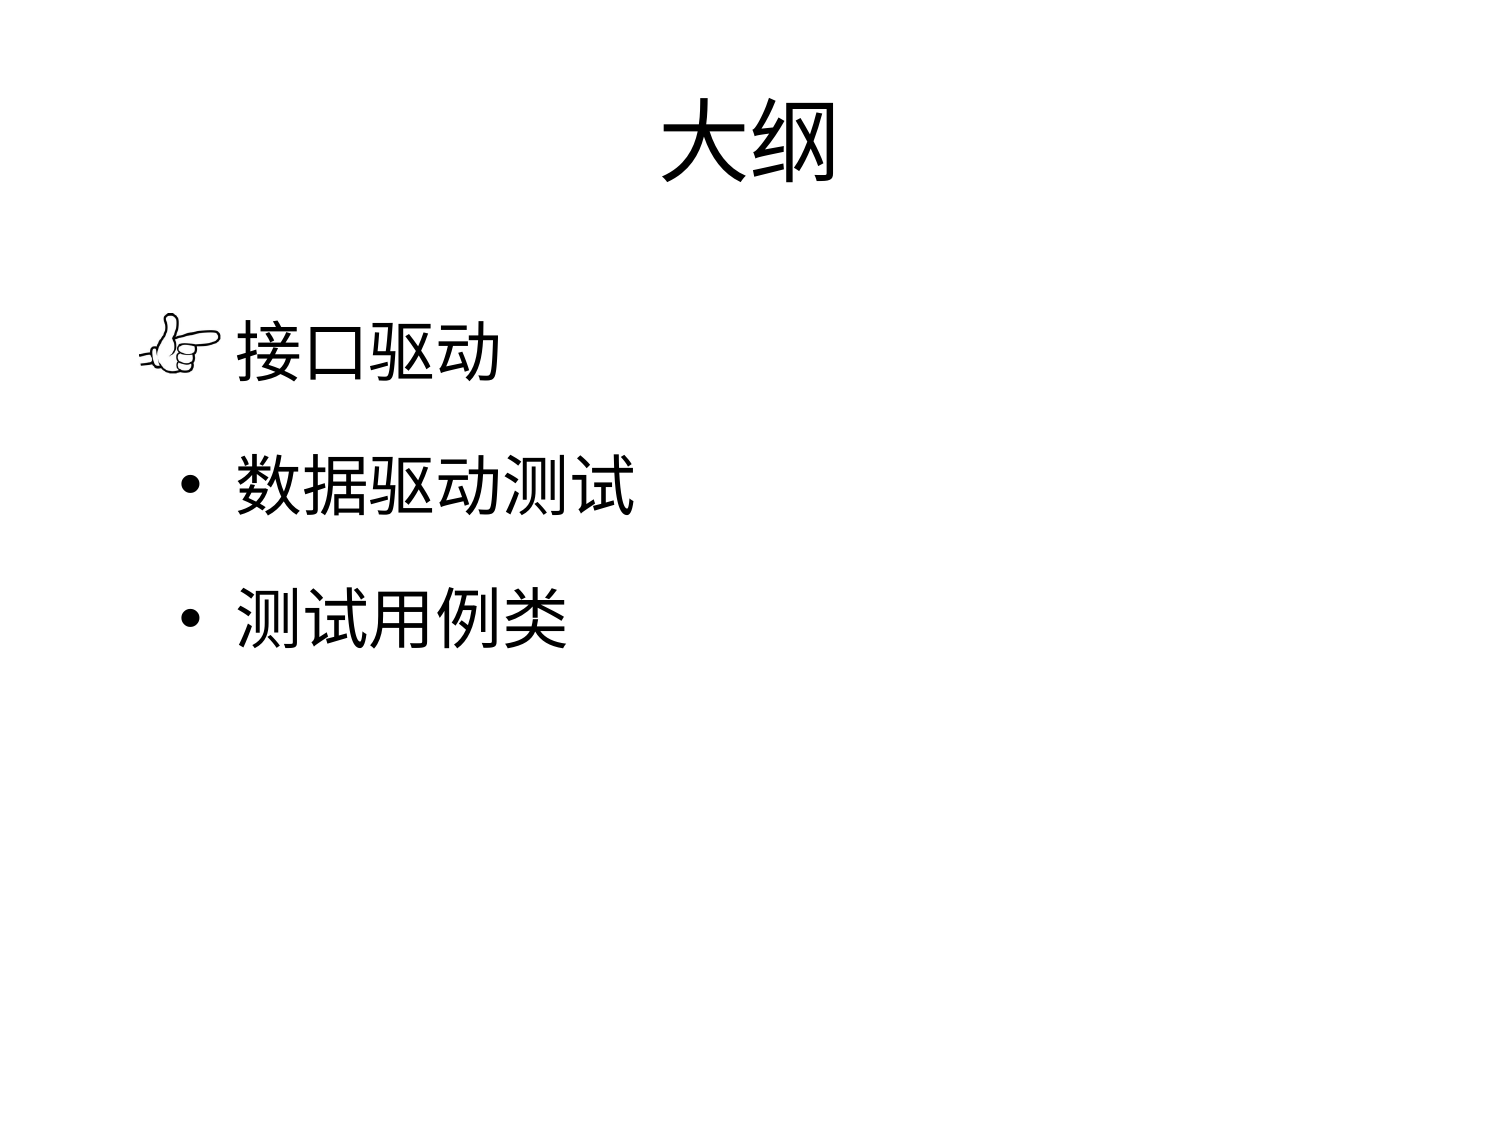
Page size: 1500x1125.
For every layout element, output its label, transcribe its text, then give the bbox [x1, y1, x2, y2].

title 大纲 [75, 45, 1425, 233]
list 接口驱动 数据驱动测试 测试用例类 [164, 262, 1336, 1005]
picture [139, 313, 222, 378]
